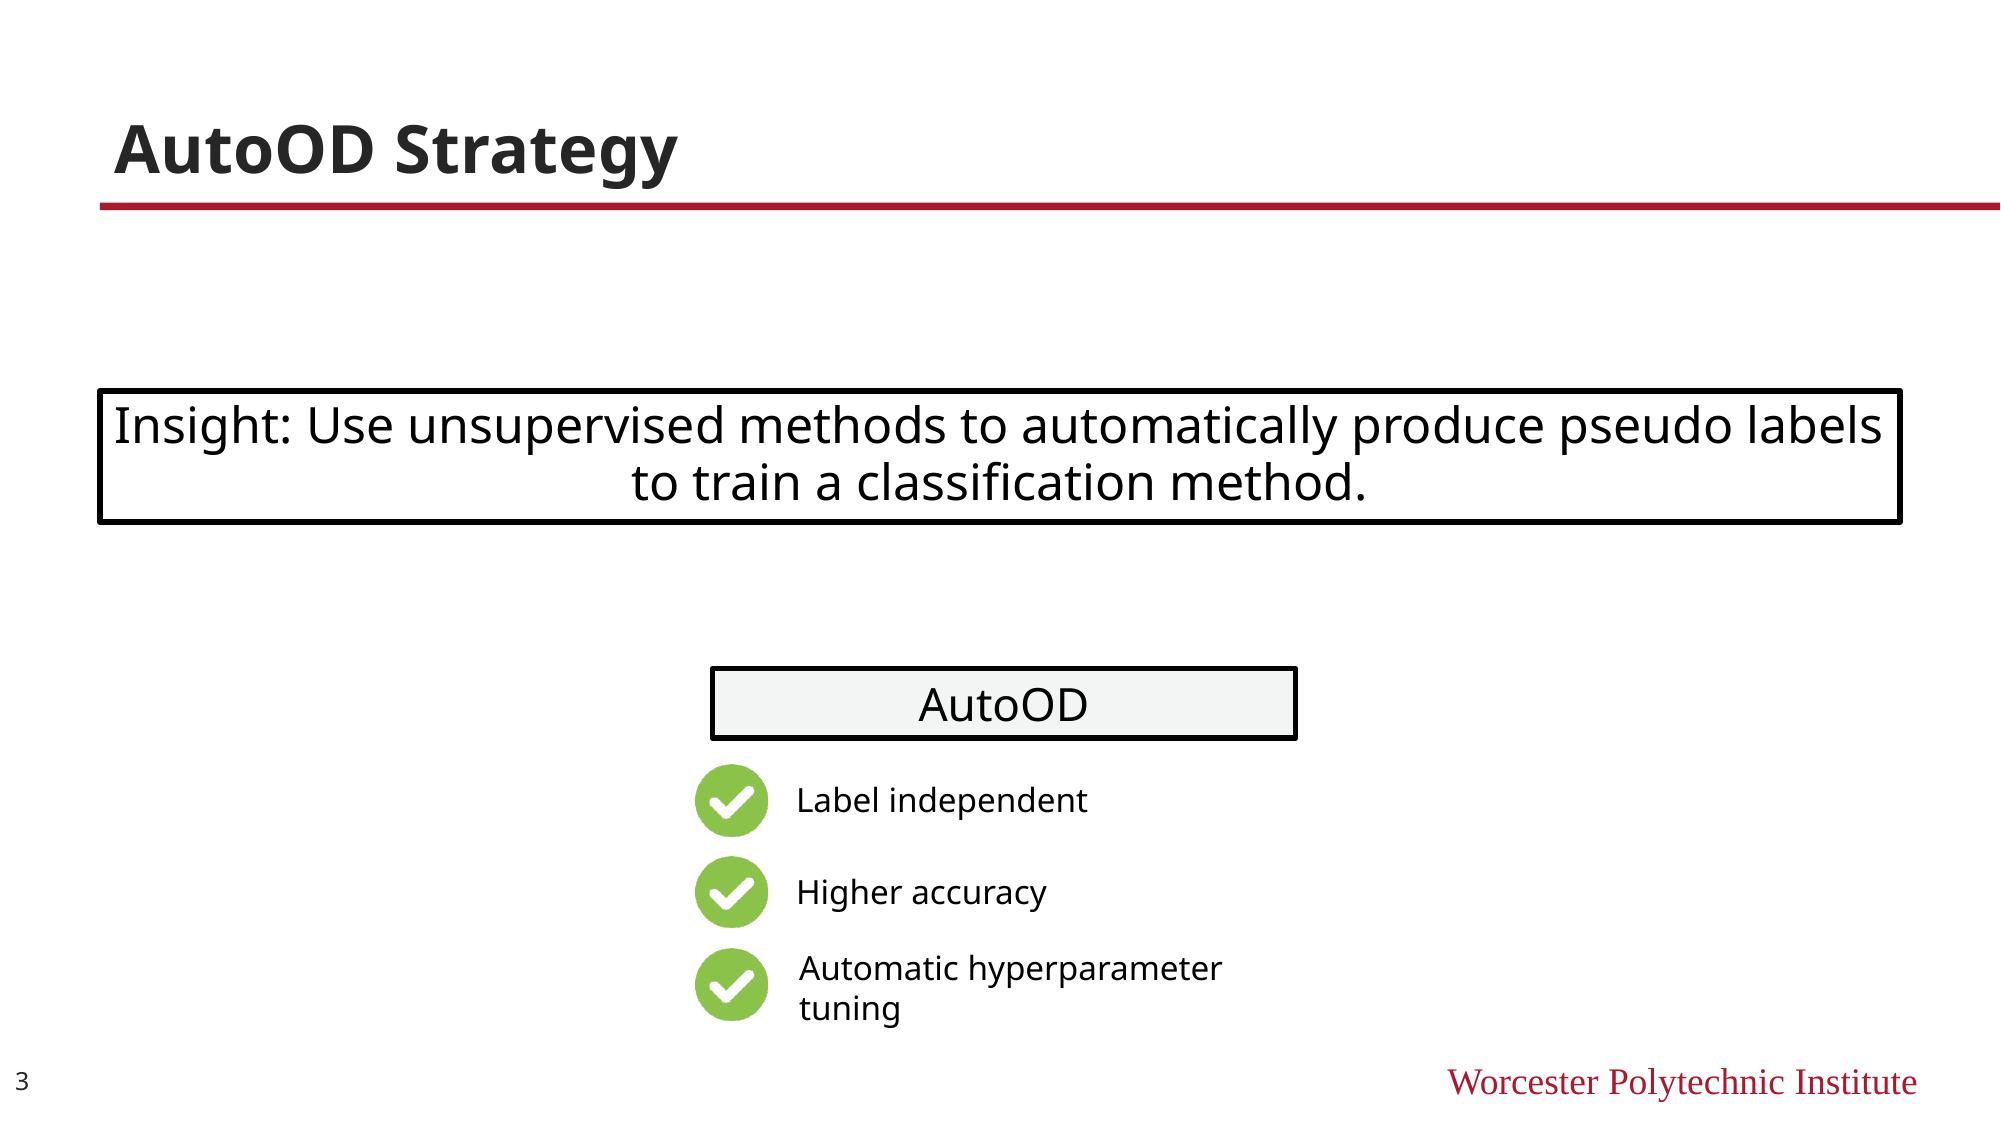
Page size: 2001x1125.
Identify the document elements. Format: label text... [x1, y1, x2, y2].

list Insight: Use unsupervised methods to automatically produce pseudo labels to train a classification method. [99, 390, 1900, 523]
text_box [694, 667, 1426, 1033]
slide_number 3 [0, 1047, 100, 1113]
title AutoOD Strategy [99, 63, 1900, 195]
